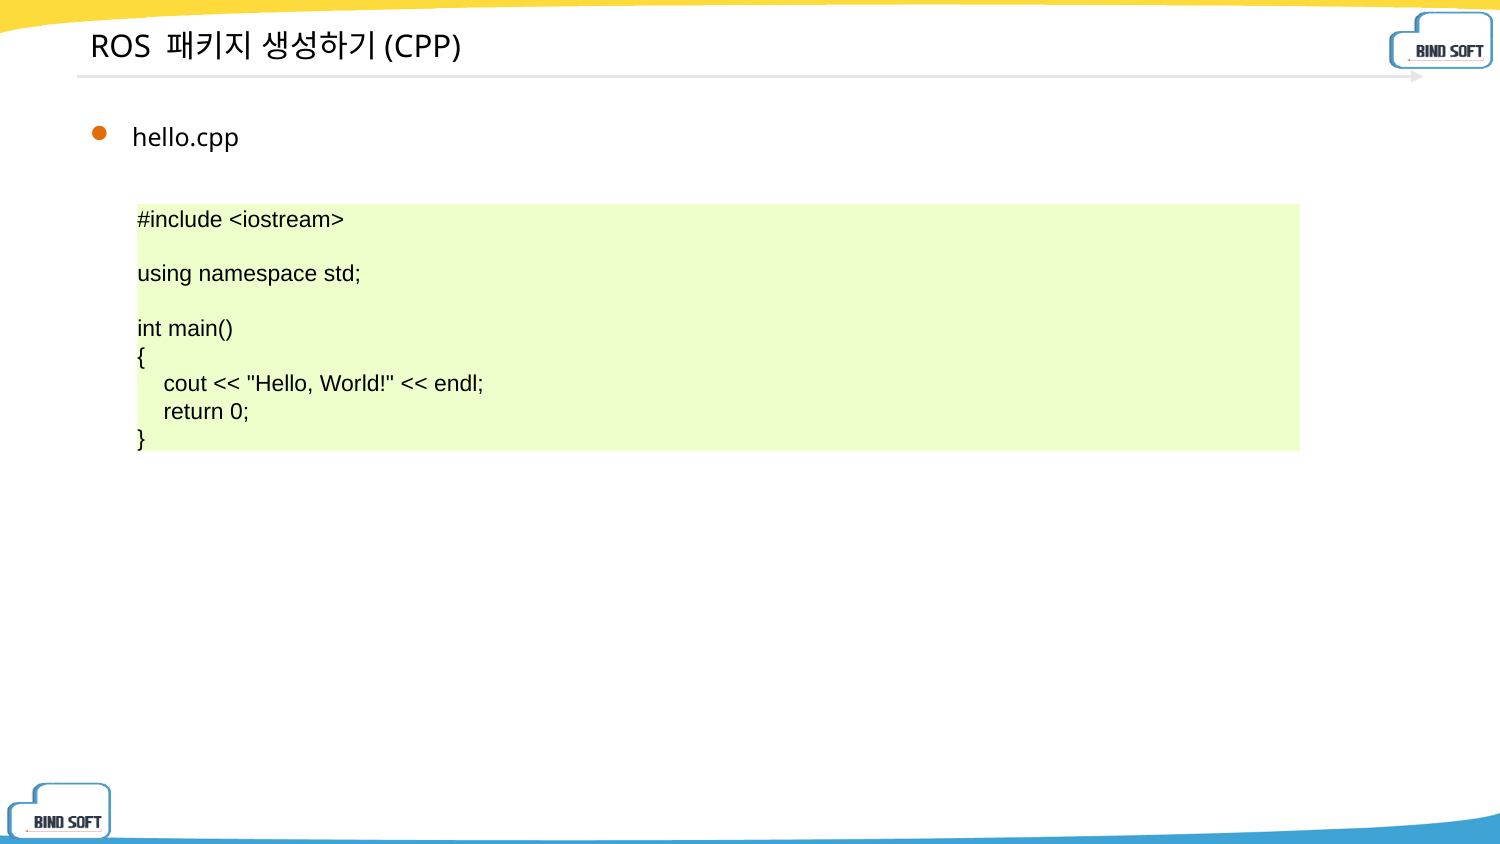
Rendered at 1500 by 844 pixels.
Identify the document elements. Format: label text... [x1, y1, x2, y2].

text_box #include <iostream> using namespace std; int main() { cout << "Hello, World!" << endl; return 0; } [137, 203, 1300, 452]
title ROS 패키지 생성하기(CPP) [75, 8, 1425, 81]
picture [0, 752, 1500, 844]
list hello.cpp [75, 114, 1425, 791]
picture [0, 0, 1500, 72]
